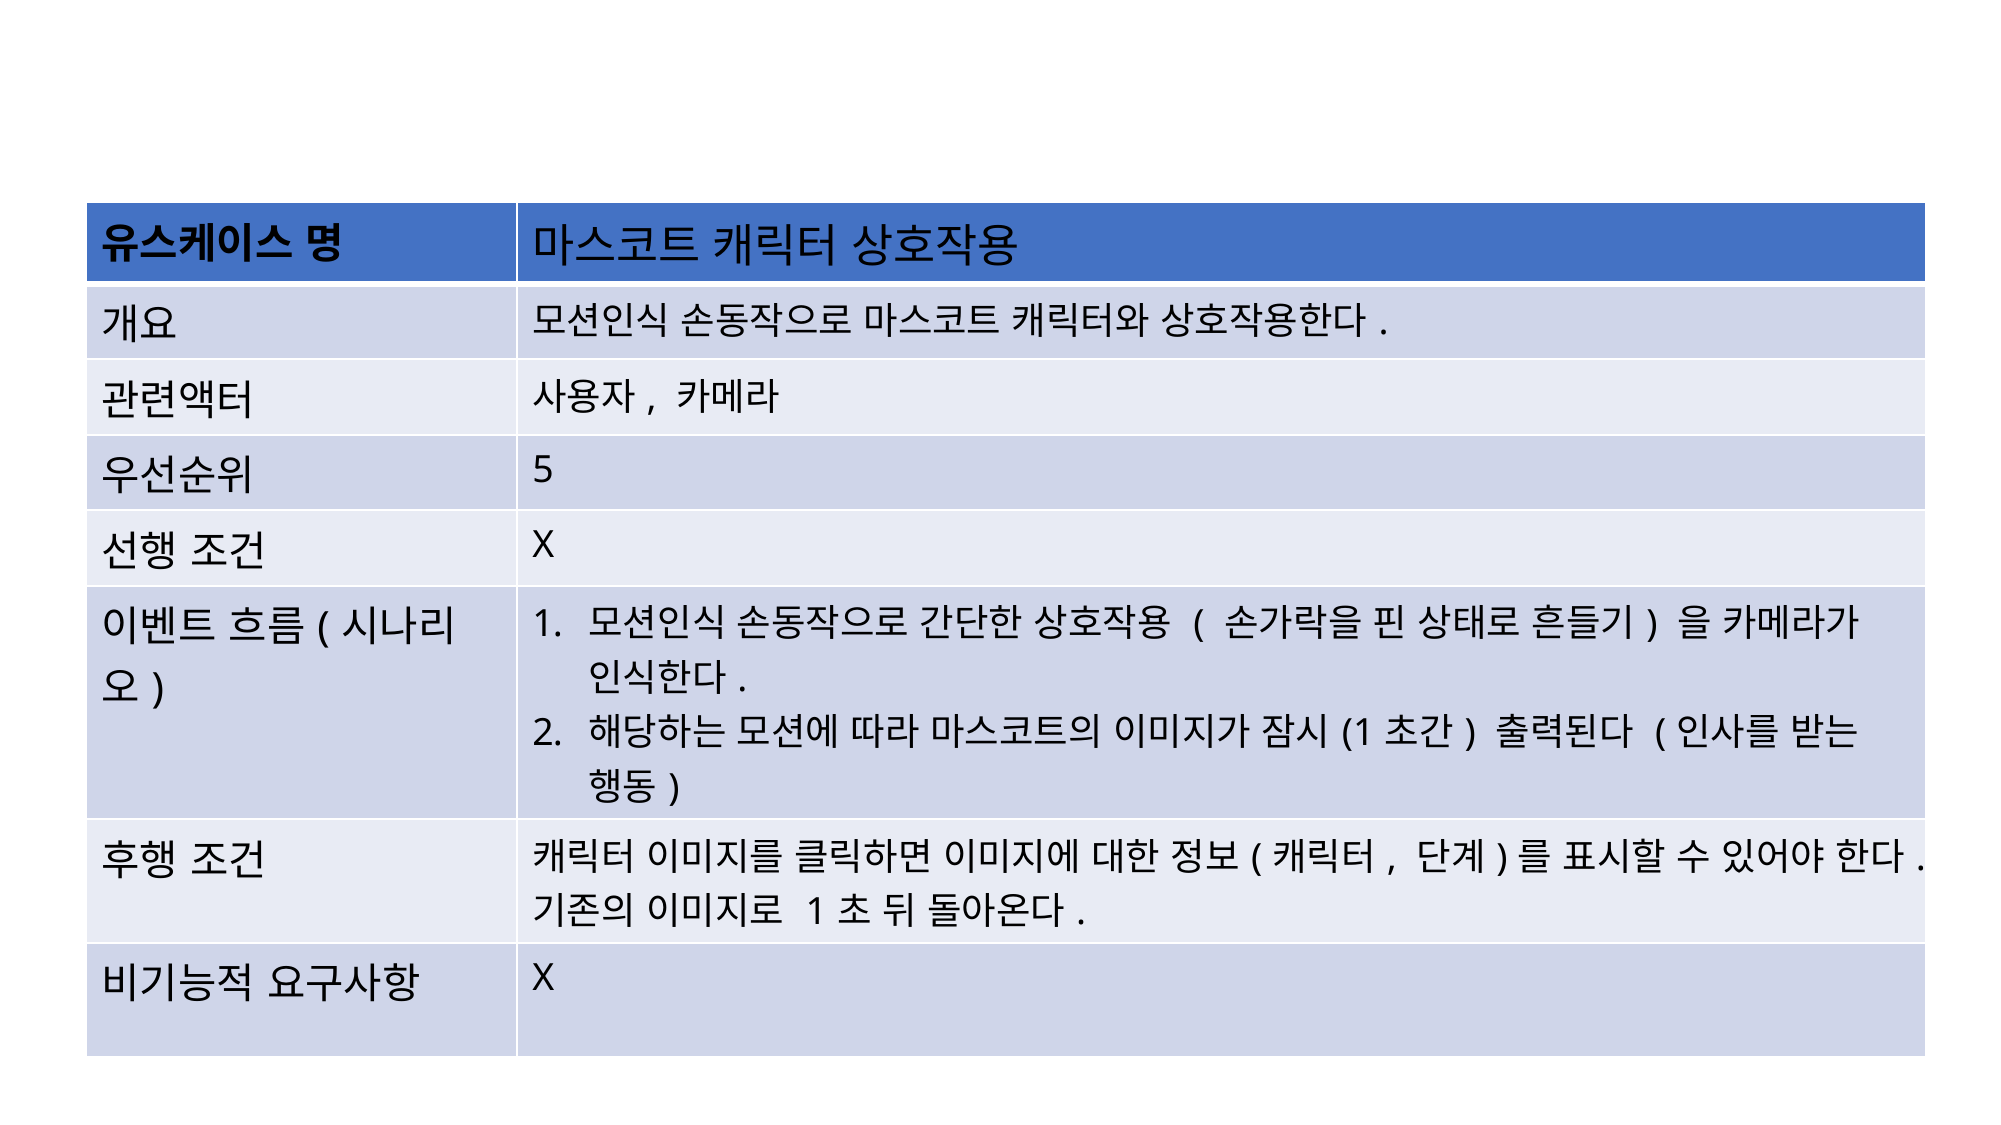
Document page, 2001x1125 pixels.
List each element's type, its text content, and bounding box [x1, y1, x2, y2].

table_header 마스코트 캐릭터 상호작용 [518, 203, 1925, 281]
table_cell 사용자, 카메라 [518, 360, 1925, 434]
table_cell 캐릭터 이미지를 클릭하면 이미지에 대한 정보(캐릭터, 단계)를 표시할 수 있어야 한다. 기존의 이미지로 1초 뒤 돌아온다. [518, 820, 1925, 942]
table_cell 5 [518, 436, 1925, 509]
table_cell 우선순위 [87, 436, 516, 509]
table_cell 비기능적 요구사항 [87, 944, 516, 1056]
table_cell 개요 [87, 287, 516, 358]
table_cell 모션인식 손동작으로 마스코트 캐릭터와 상호작용한다. [518, 287, 1925, 358]
table_cell 관련액터 [87, 360, 516, 434]
table_cell X [518, 944, 1925, 1056]
table_header 유스케이스 명 [87, 203, 516, 281]
table_cell 후행 조건 [87, 820, 516, 942]
table_cell 모션인식 손동작으로 간단한 상호작용 ( 손가락을 핀 상태로 흔들기) 을 카메라가 인식한다. 해당하는 모션에 따라 마스코트의 이미지가 잠시(1초간) 출력된다 (인사를 받는 행동) [518, 587, 1925, 818]
table_cell X [518, 511, 1925, 585]
table_cell 선행 조건 [87, 511, 516, 585]
table_cell 이벤트 흐름(시나리오) [87, 587, 516, 818]
